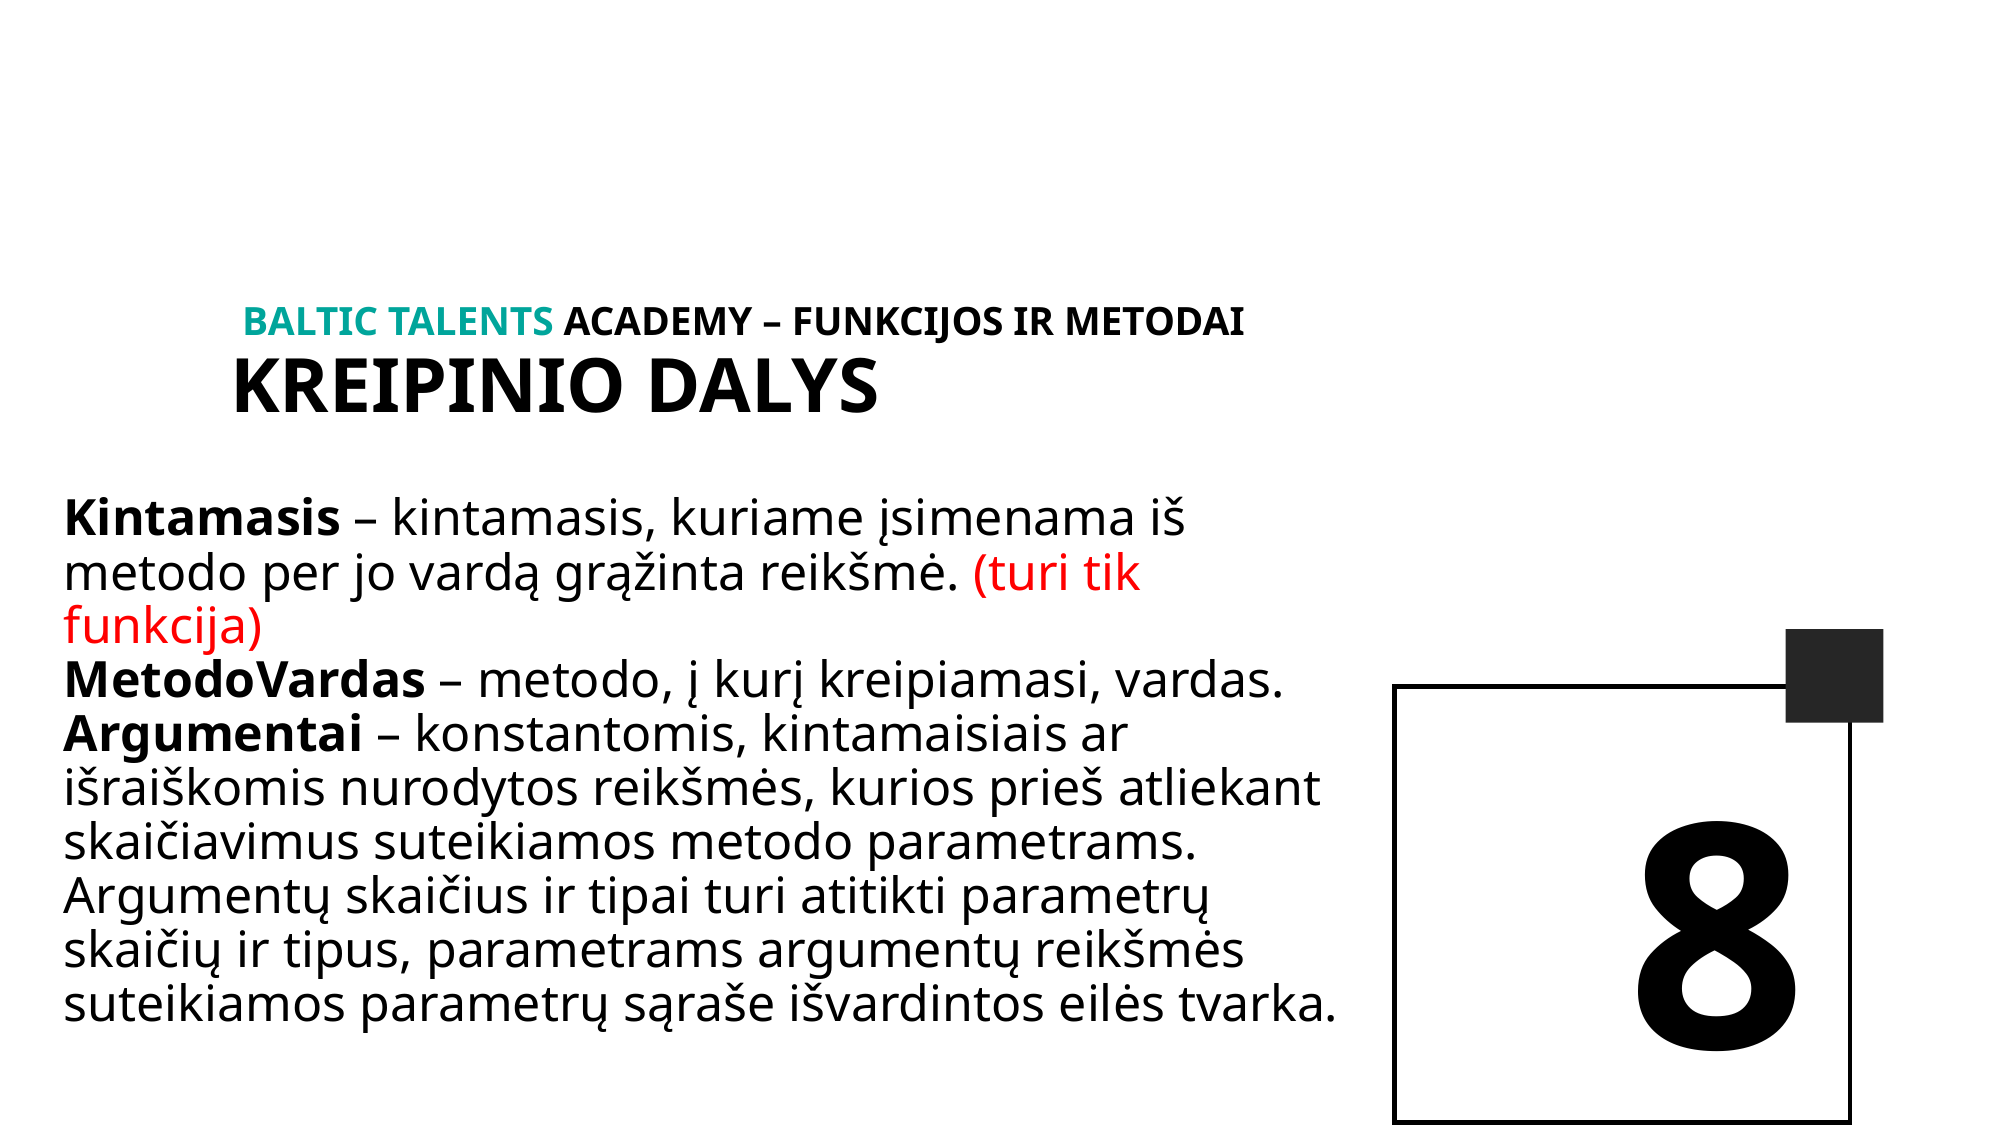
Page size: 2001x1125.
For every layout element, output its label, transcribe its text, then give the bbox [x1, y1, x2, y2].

text_box [248, 504, 1350, 560]
text_box KREIPINIO DAlys [209, 327, 1288, 546]
title Kintamasis – kintamasis, kuriame įsimenama iš metodo per jo vardą grąžinta reikšmė. (turi tik funkcija) MetodoVardas – metodo, į kurį kreipiamasi, vardas. Argumentai – konstantomis, kintamaisiais ar išraiškomis nurodytos reikšmės, kurios prieš atliekant skaičiavimus suteikiamos metodo parametrams. Argumentų skaičius ir tipai turi atitikti parametrų skaičių ir tipus, parametrams argumentų reikšmės suteikiamos parametrų sąraše išvardintos eilės tvarka. [48, 560, 1367, 1025]
text_box [1393, 685, 1851, 1124]
text_box 8 [1254, 729, 1817, 1125]
text_box BALTIc TALENTs AcADEMy – Funkcijos ir metodai [222, 286, 1300, 505]
text_box [1784, 628, 1884, 724]
